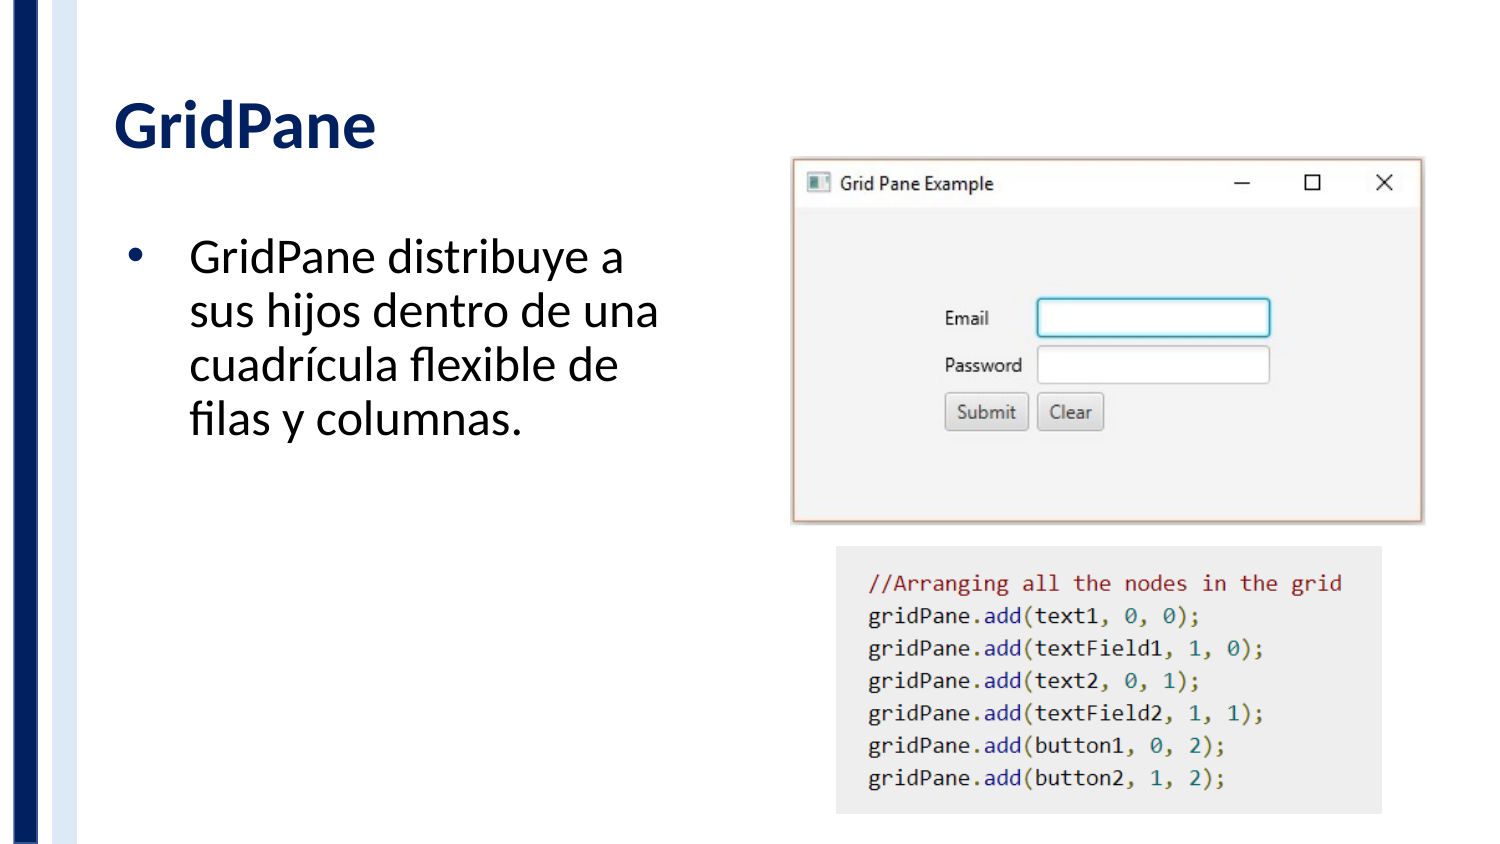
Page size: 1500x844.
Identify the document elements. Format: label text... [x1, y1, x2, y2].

picture [835, 546, 1382, 814]
picture [790, 156, 1428, 527]
title GridPane [103, 44, 1397, 208]
list GridPane distribuye a sus hijos dentro de una cuadrícula flexible de filas y columnas. [103, 224, 690, 760]
